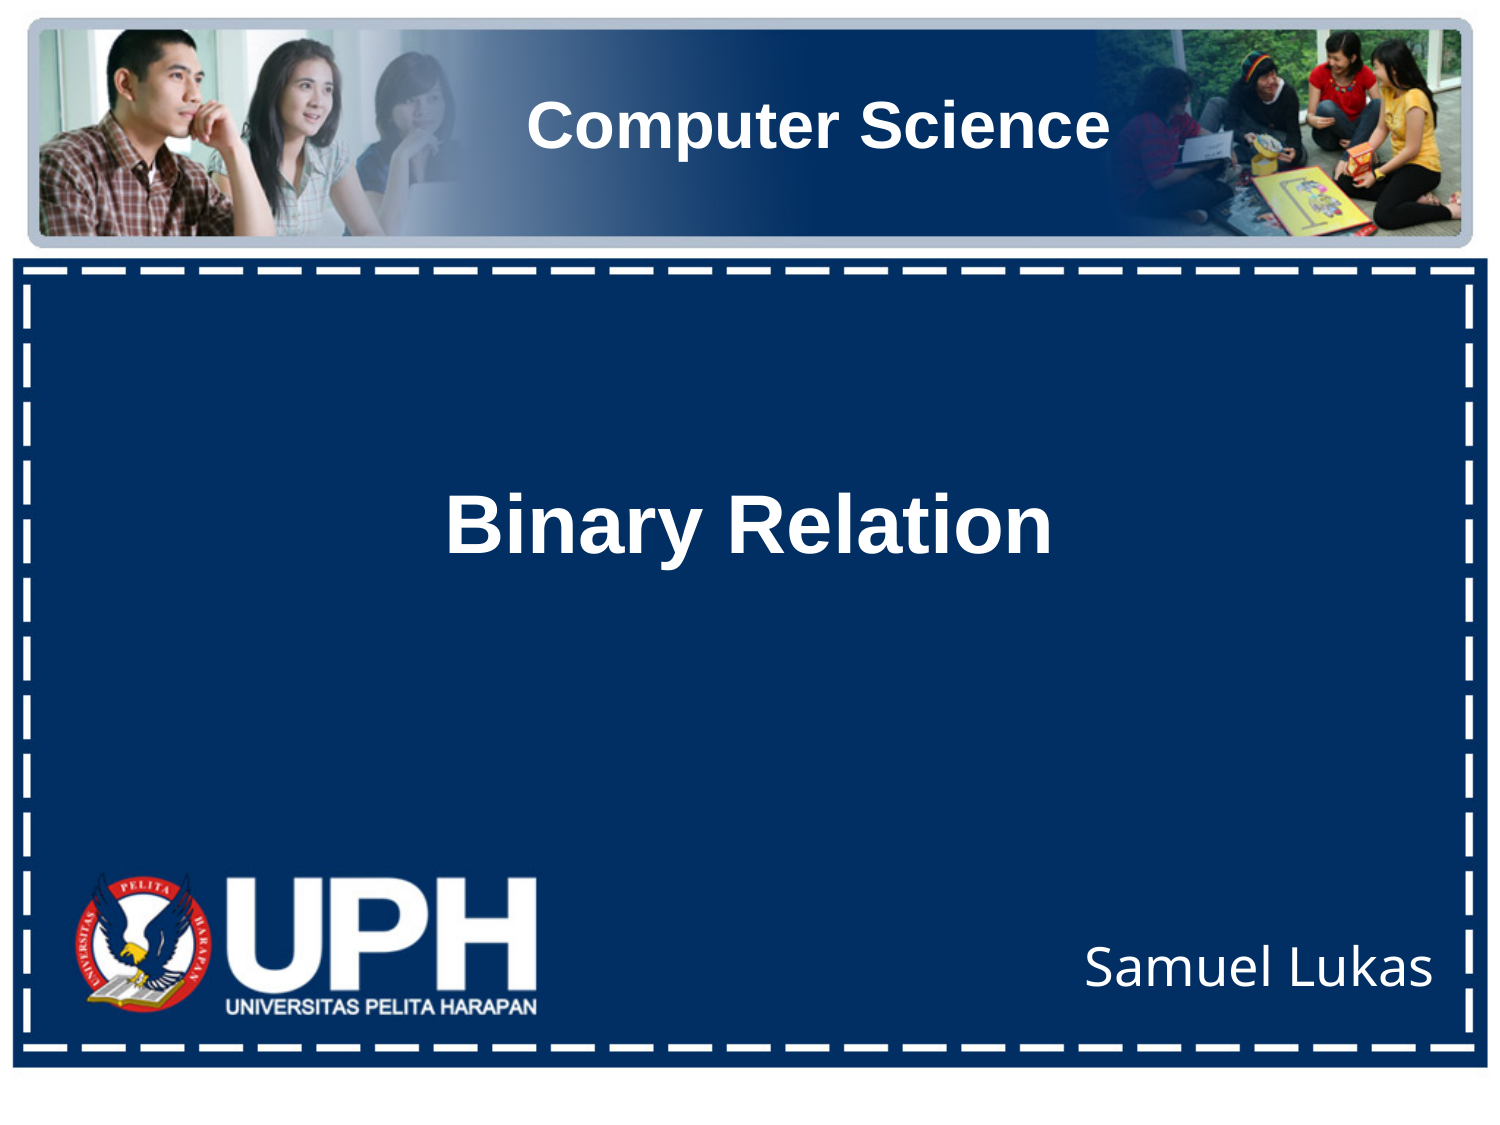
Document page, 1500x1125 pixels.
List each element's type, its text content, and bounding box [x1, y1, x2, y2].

text_box Computer Science [449, 74, 1188, 170]
subtitle Samuel Lukas [1050, 924, 1450, 1013]
text_box Binary Relation [56, 462, 1444, 578]
picture [0, 0, 1500, 1125]
